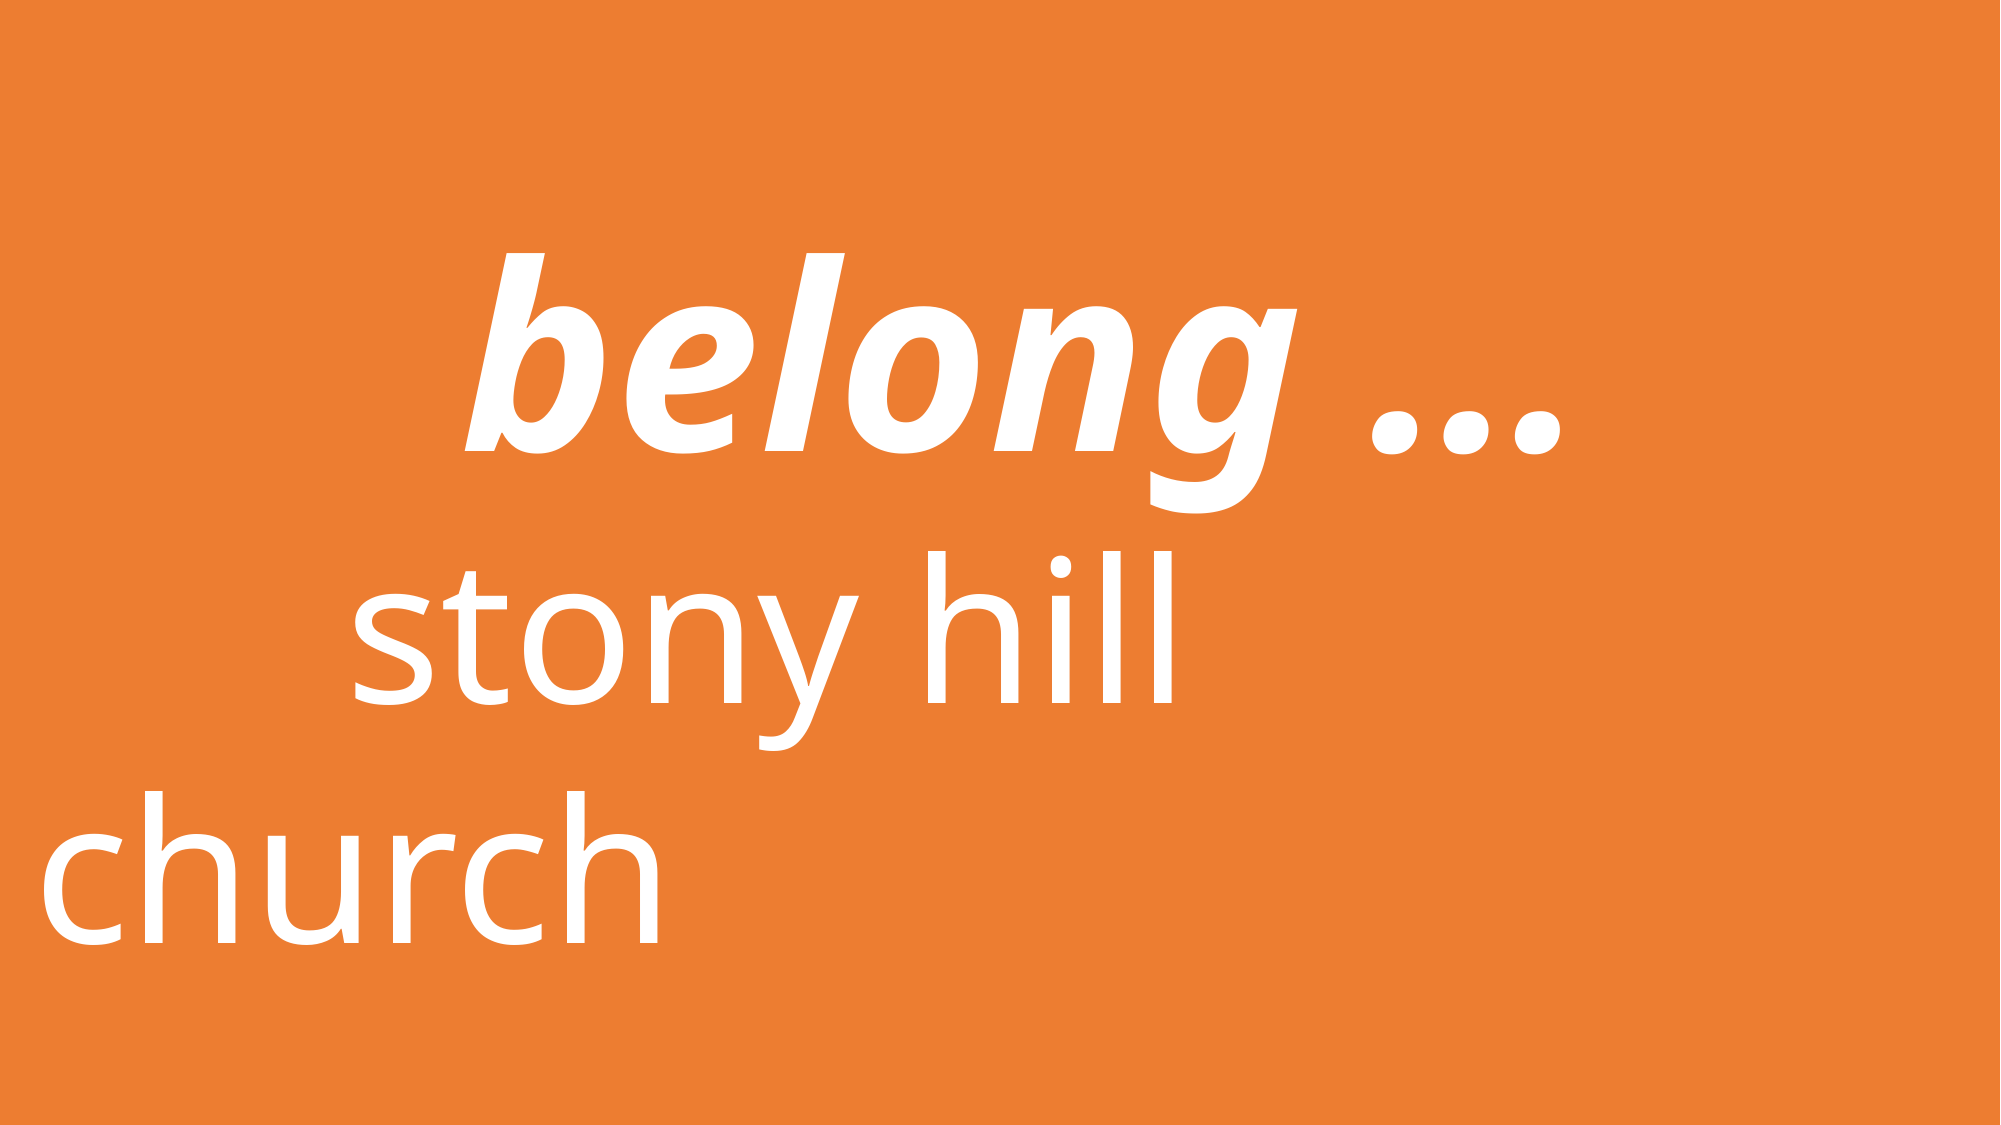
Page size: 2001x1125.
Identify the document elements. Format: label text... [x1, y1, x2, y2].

text_box belong … stony hill church [18, 184, 1758, 992]
